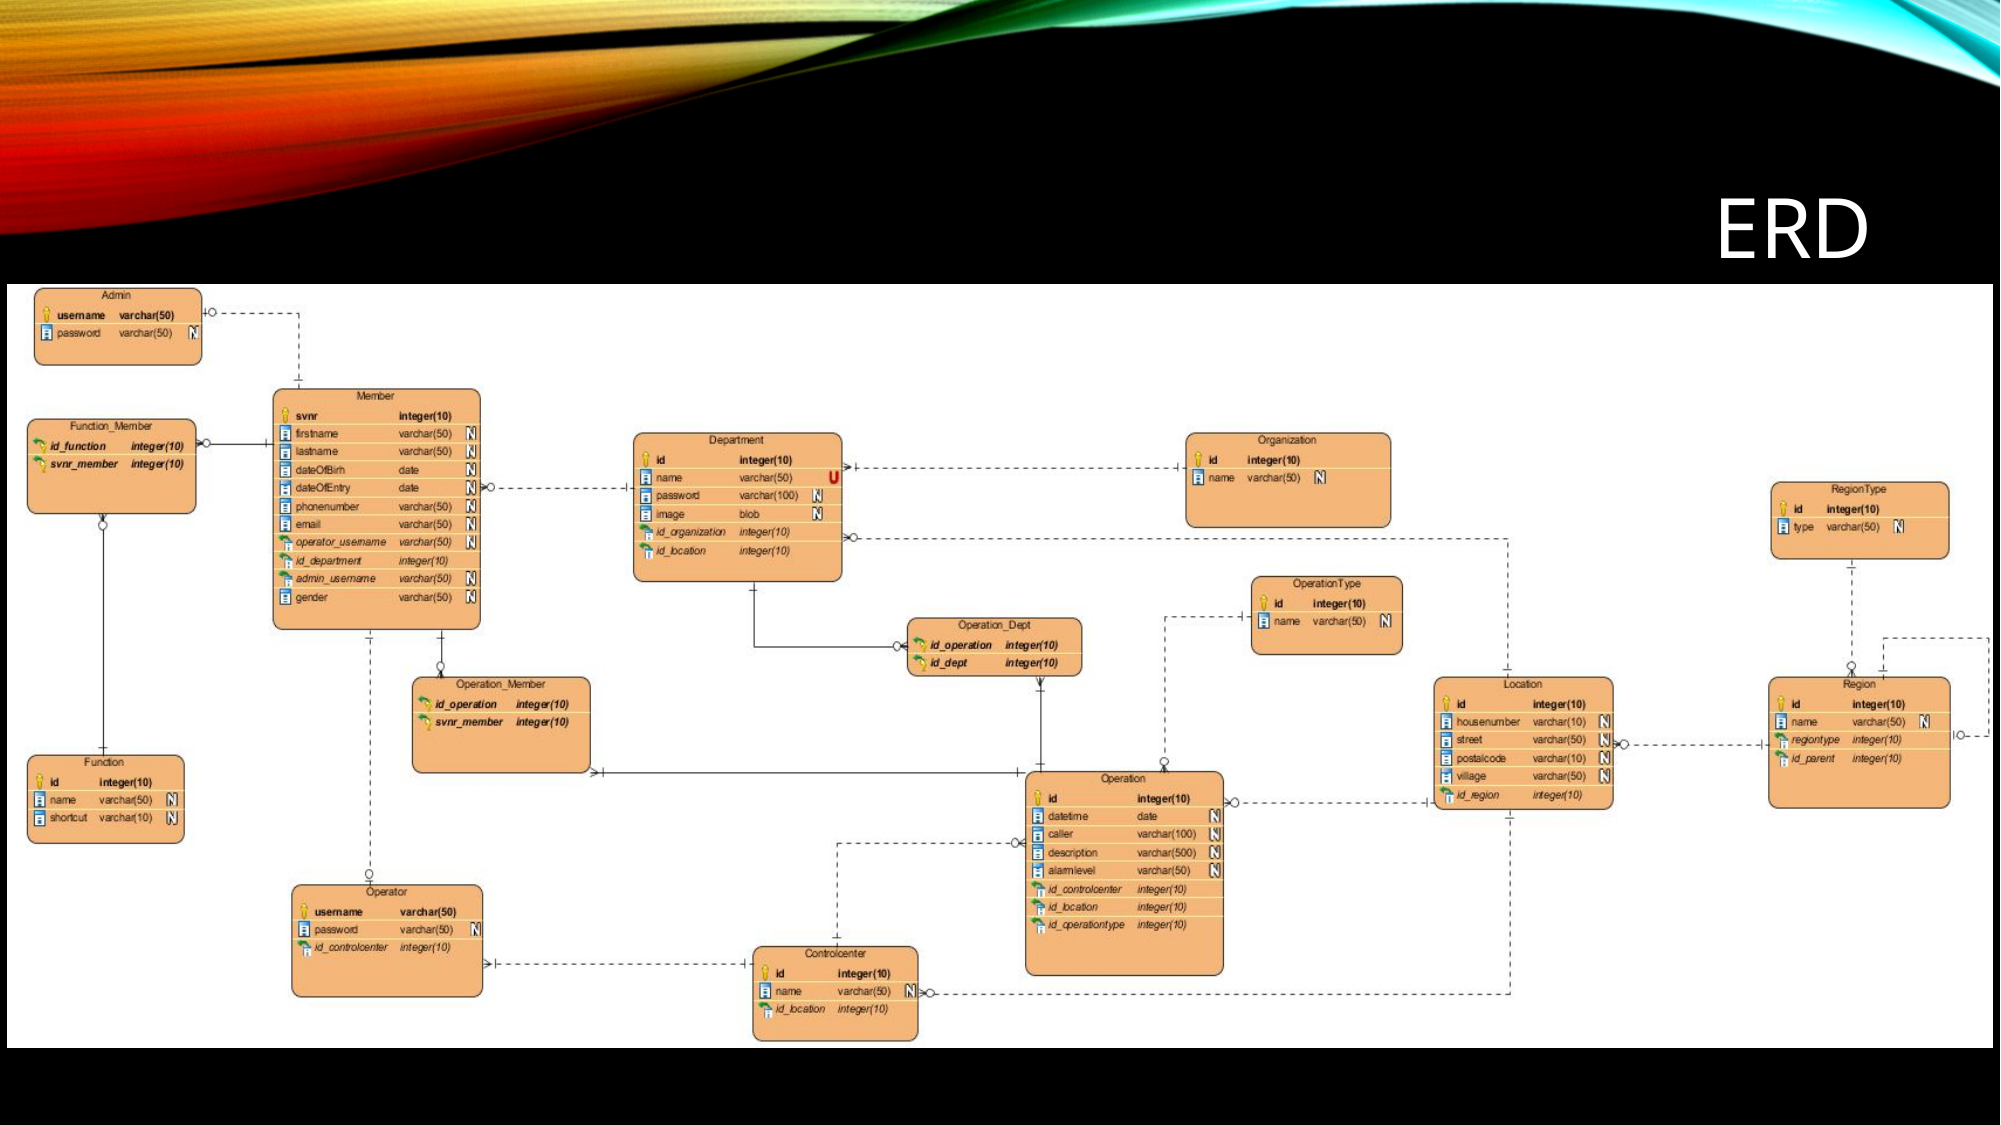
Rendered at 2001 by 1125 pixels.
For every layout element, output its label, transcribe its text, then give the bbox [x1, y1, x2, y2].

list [6, 284, 1993, 1048]
picture [0, 0, 2000, 237]
title ERD [474, 125, 1888, 284]
